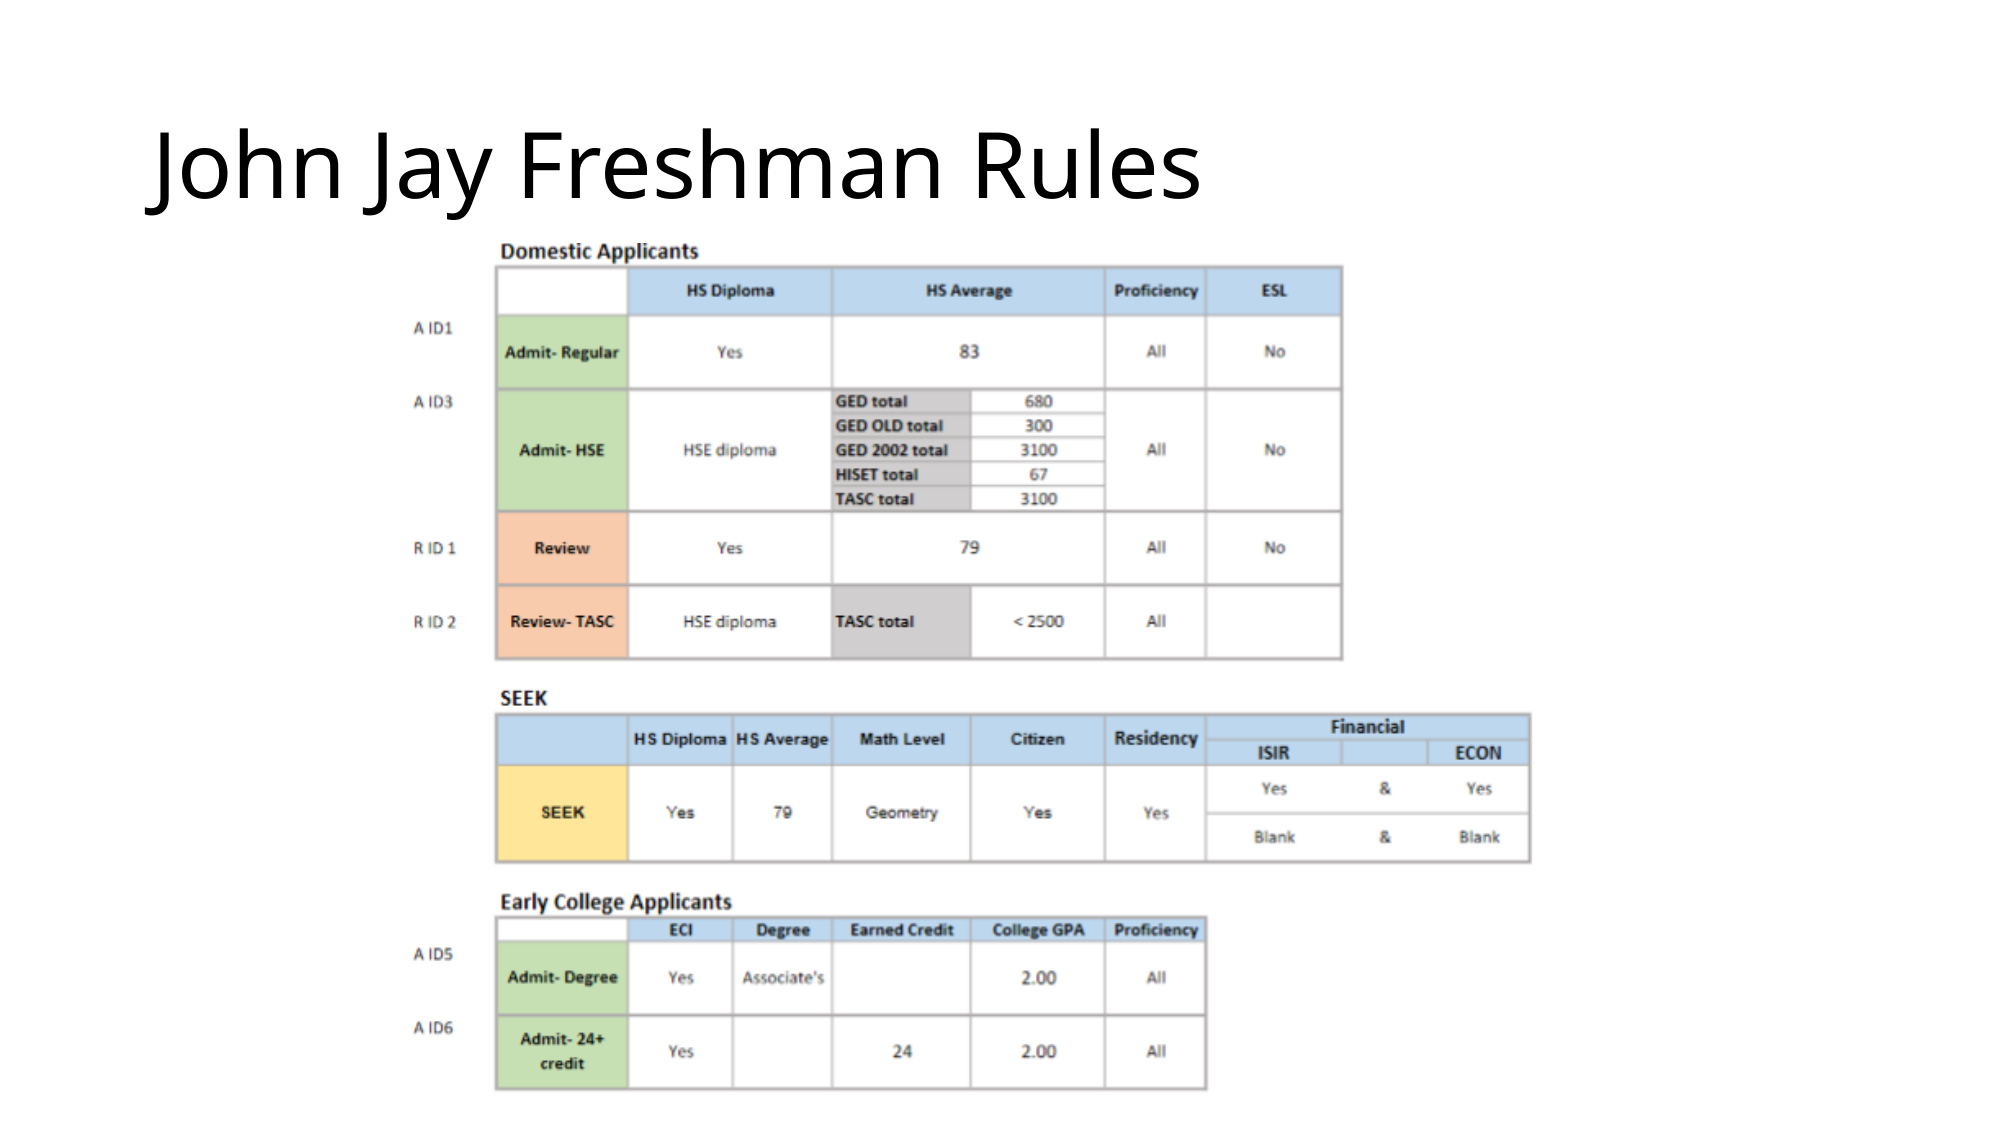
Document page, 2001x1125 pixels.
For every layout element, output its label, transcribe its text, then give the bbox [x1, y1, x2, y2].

picture [389, 243, 1565, 1105]
title John Jay Freshman Rules [137, 59, 1863, 278]
